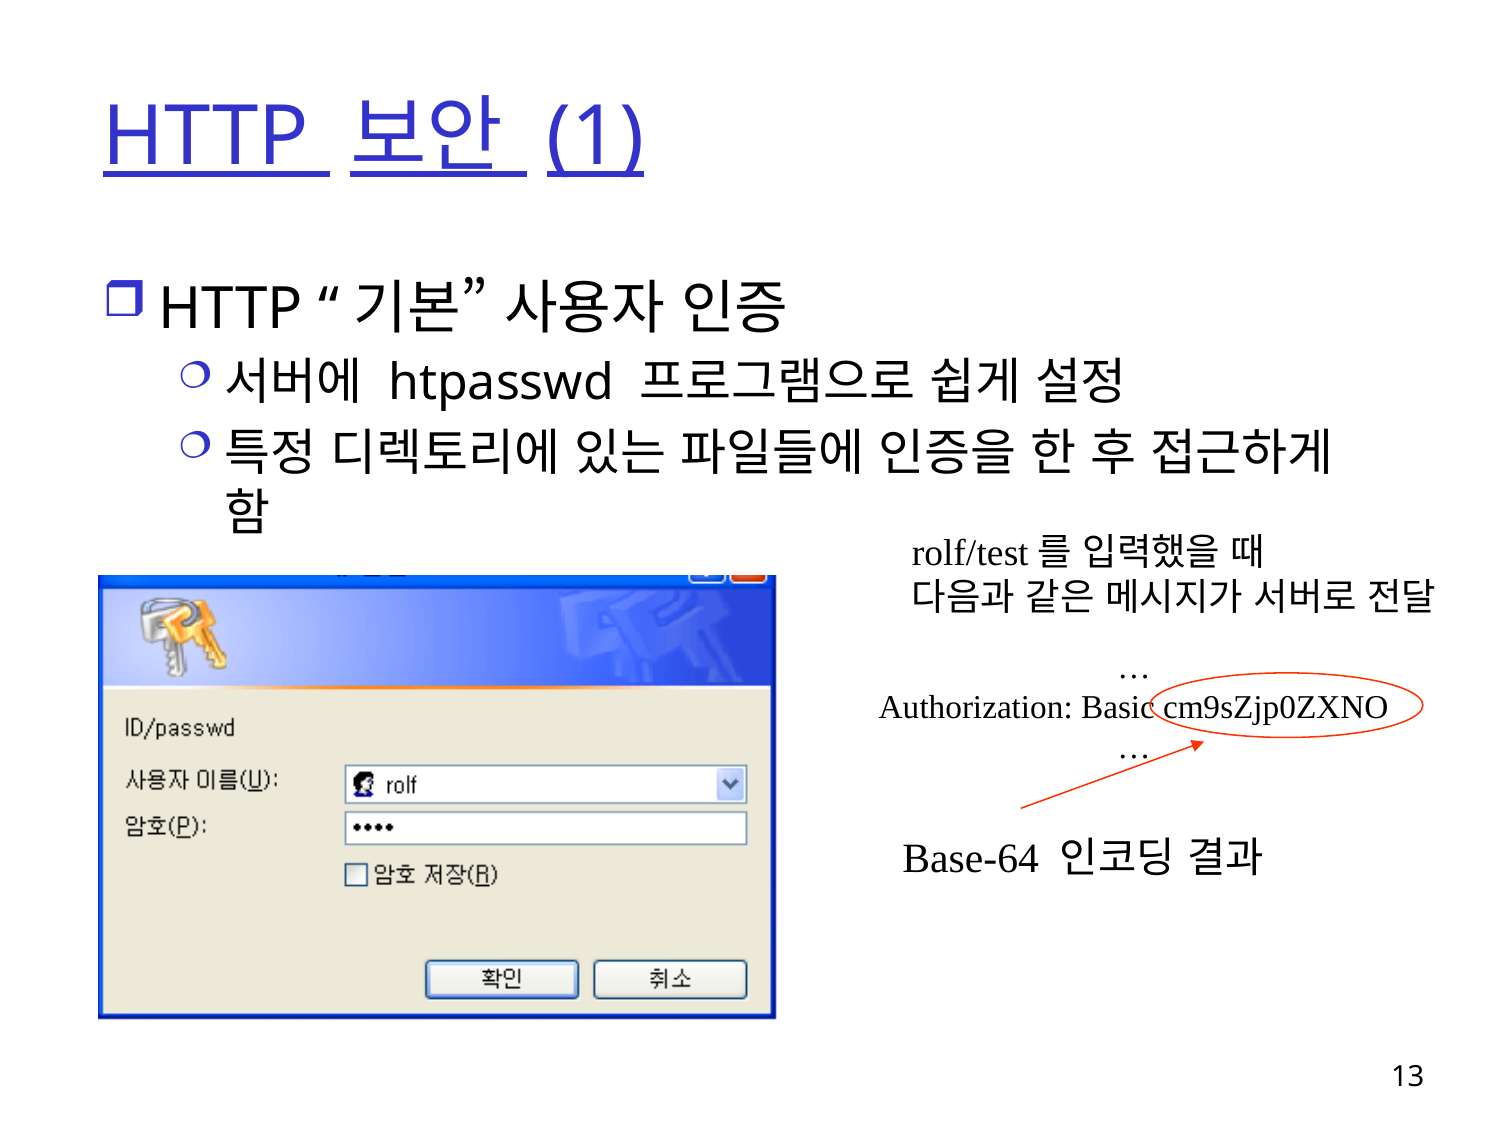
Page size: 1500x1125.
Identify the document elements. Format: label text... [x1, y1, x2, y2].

slide_number 13 [1320, 1050, 1440, 1099]
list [98, 575, 780, 1023]
text_box [1020, 740, 1205, 809]
list HTTP “기본” 사용자 인증 서버에 htpasswd 프로그램으로 쉽게 설정 특정 디렉토리에 있는 파일들에 인증을 한 후 접근하게 함 [87, 262, 1363, 1025]
text_box rolf/test를 입력했을 때 다음과 같은 메시지가 서버로 전달 [897, 520, 1452, 626]
text_box … Authorization: Basic cm9sZjp0ZXNO … [842, 637, 1426, 773]
text_box Base-64 인코딩 결과 [887, 823, 1280, 888]
title HTTP 보안 (1) [87, 37, 1363, 225]
text_box [1149, 672, 1423, 738]
